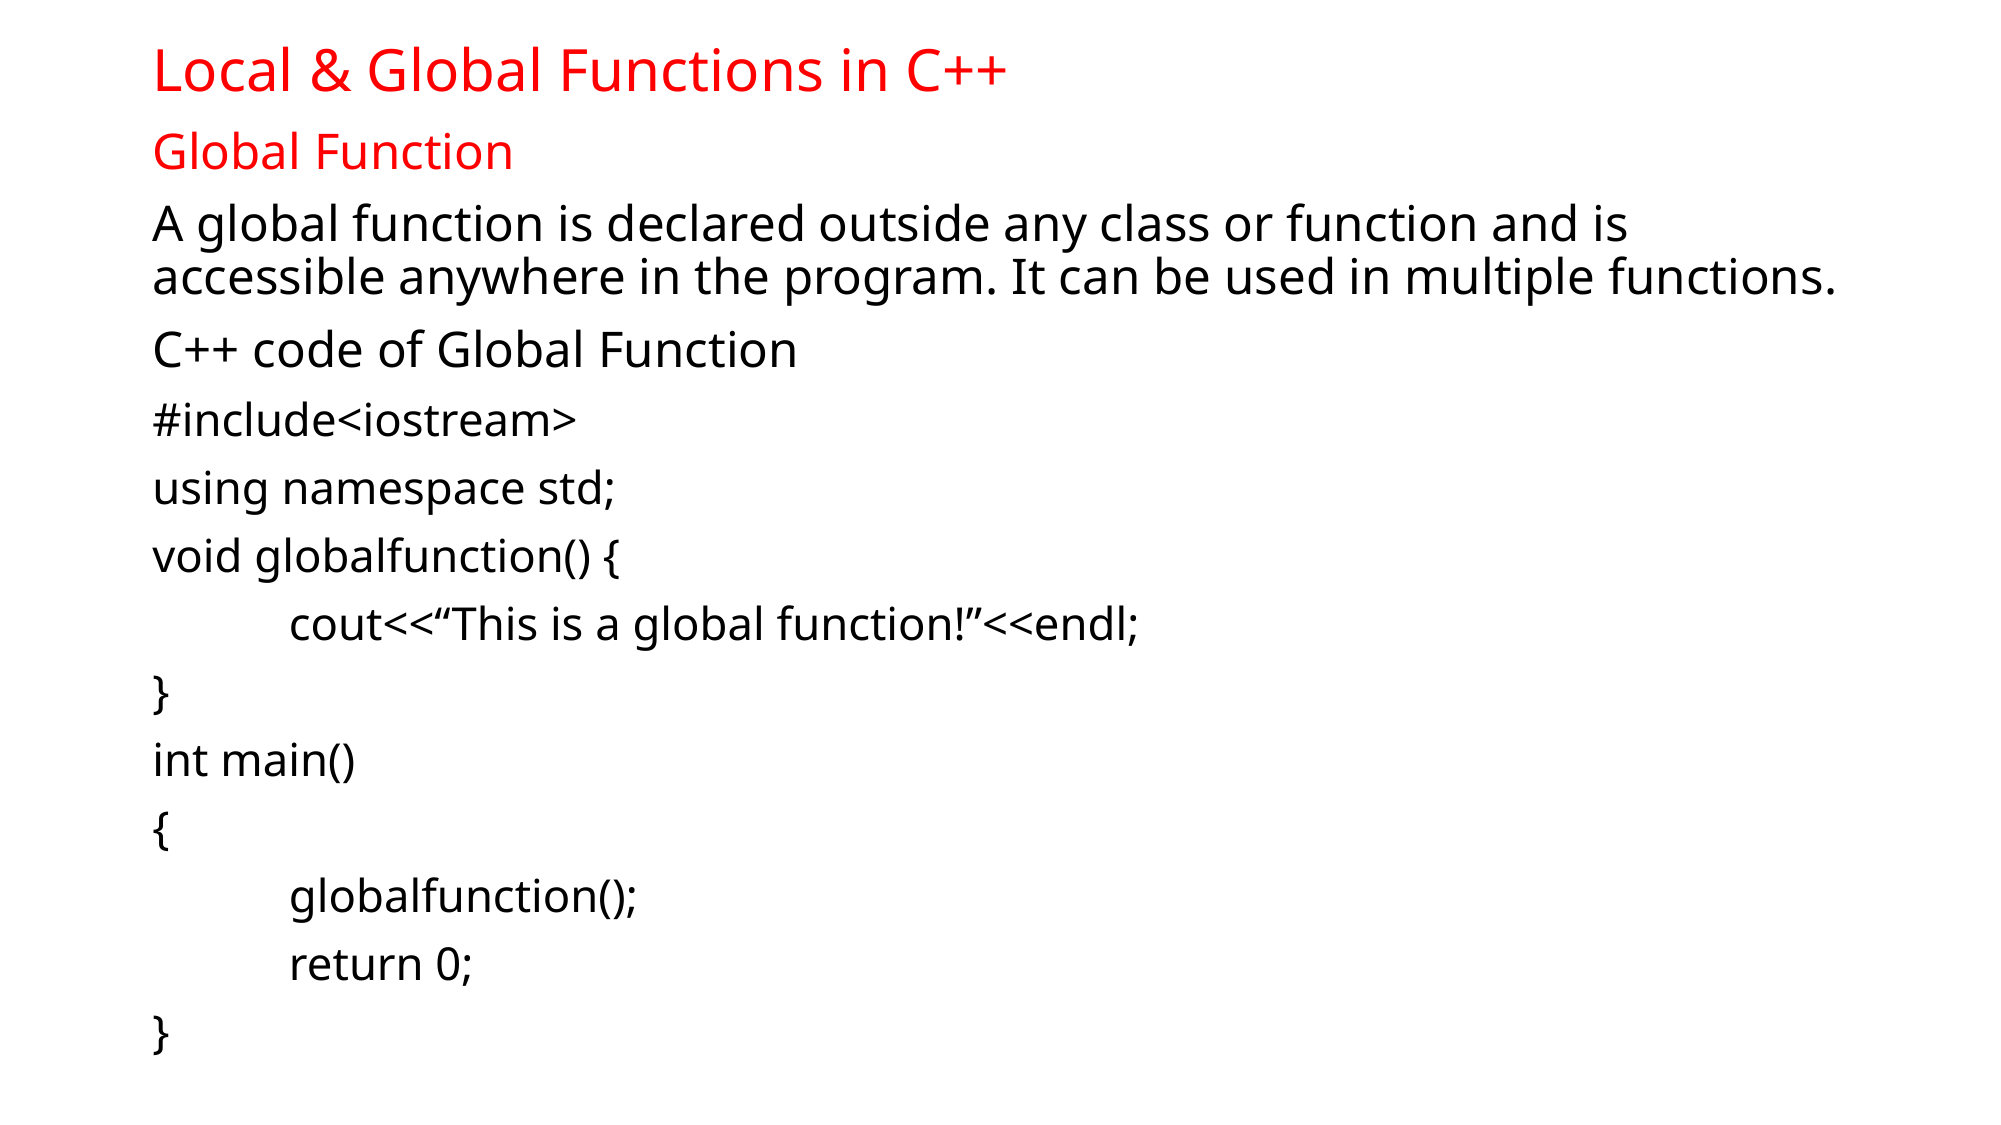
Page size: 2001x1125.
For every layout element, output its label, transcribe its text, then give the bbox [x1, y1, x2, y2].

list Global Function A global function is declared outside any class or function and is accessible anywhere in the program. It can be used in multiple functions. C++ code of Global Function #include<iostream> using namespace std; void globalfunction() { cout<<“This is a global function!”<<endl; } int main() { globalfunction(); return 0; } [137, 119, 1863, 1094]
title Local & Global Functions in C++ [137, 25, 1863, 119]
